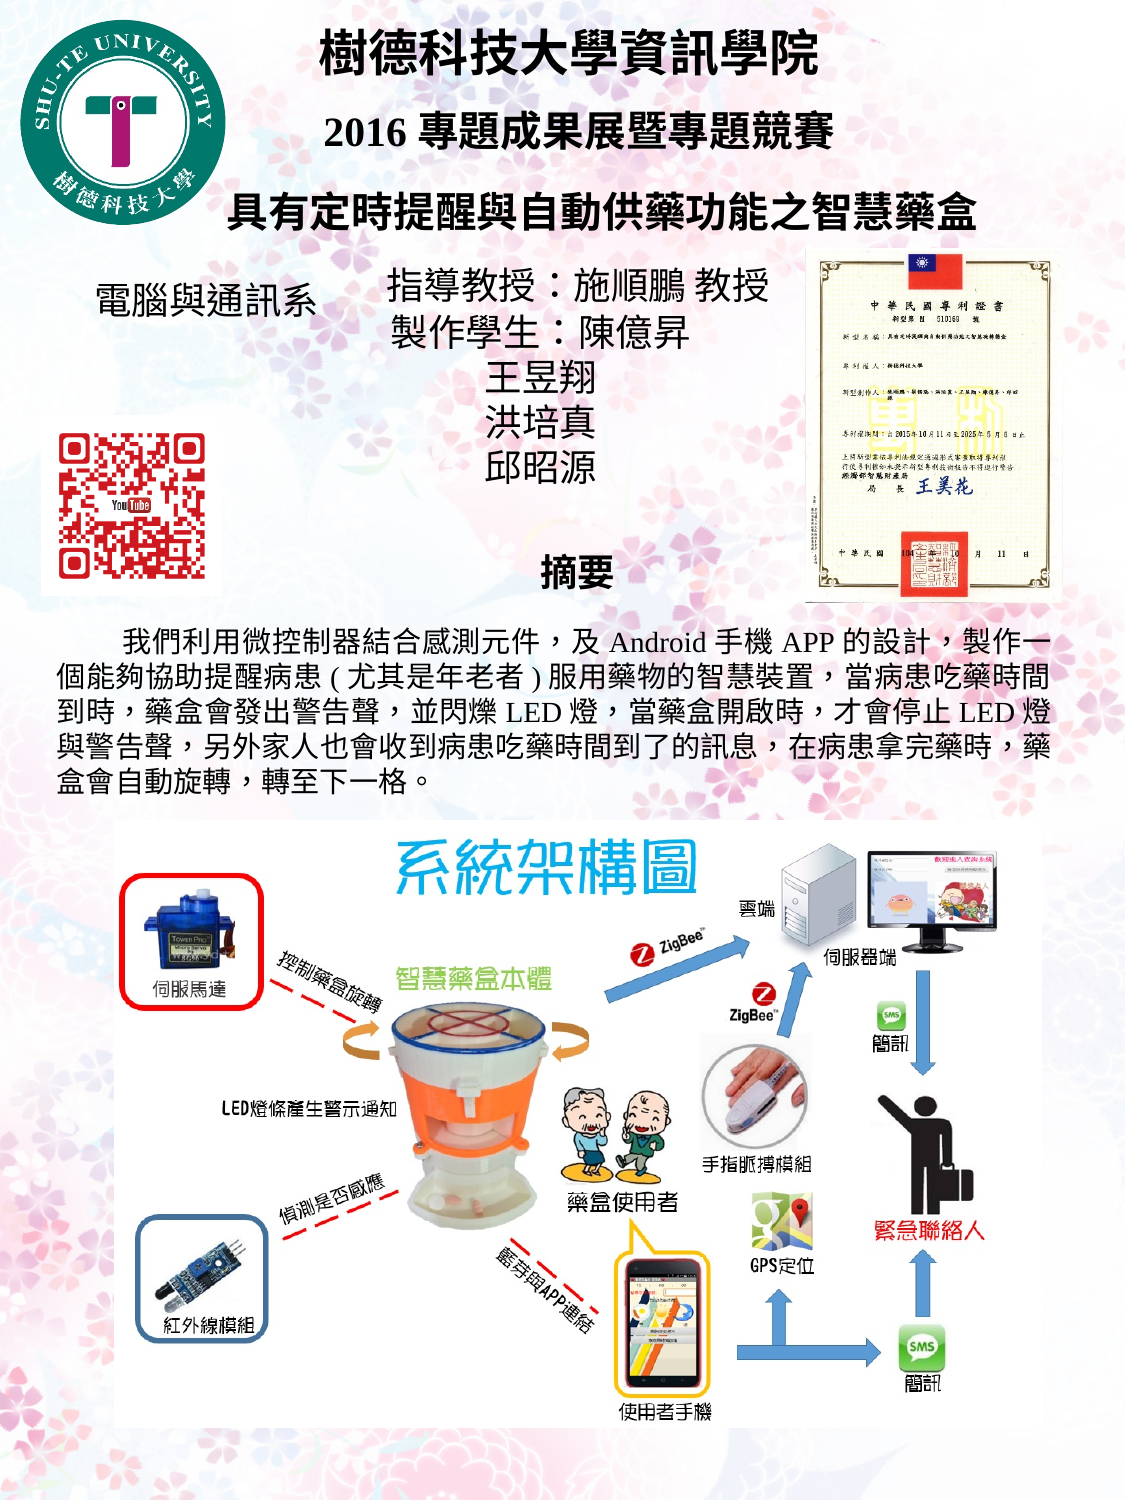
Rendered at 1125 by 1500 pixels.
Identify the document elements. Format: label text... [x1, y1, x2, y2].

text_box 摘要 [525, 541, 631, 602]
picture [41, 415, 223, 597]
text_box 具有定時提醒與自動供藥功能之智慧藥盒 [184, 153, 1021, 244]
text_box 製作學生：陳億昇 王昱翔 洪培真 邱昭源 [376, 301, 706, 496]
text_box 2016專題成果展暨專題競賽 [308, 96, 852, 153]
picture [114, 820, 1042, 1428]
text_box 我們利用微控制器結合感測元件，及Android手機APP的設計，製作一個能夠協助提醒病患(尤其是年老者)服用藥物的智慧裝置，當病患吃藥時間到時，藥盒會發出警告聲，並閃爍LED燈，當藥盒開啟時，才會停止LED燈與警告聲，另外家人也會收到病患吃藥時間到了的訊息，在病患拿完藥時，藥盒會自動旋轉，轉至下一格。 [41, 615, 1067, 806]
text_box 樹德科技大學資訊學院 [304, 14, 852, 90]
text_box 電腦與通訊系 [79, 269, 335, 330]
picture [804, 248, 1063, 603]
picture [20, 19, 226, 226]
text_box 指導教授：施順鵬 教授 [371, 244, 785, 315]
